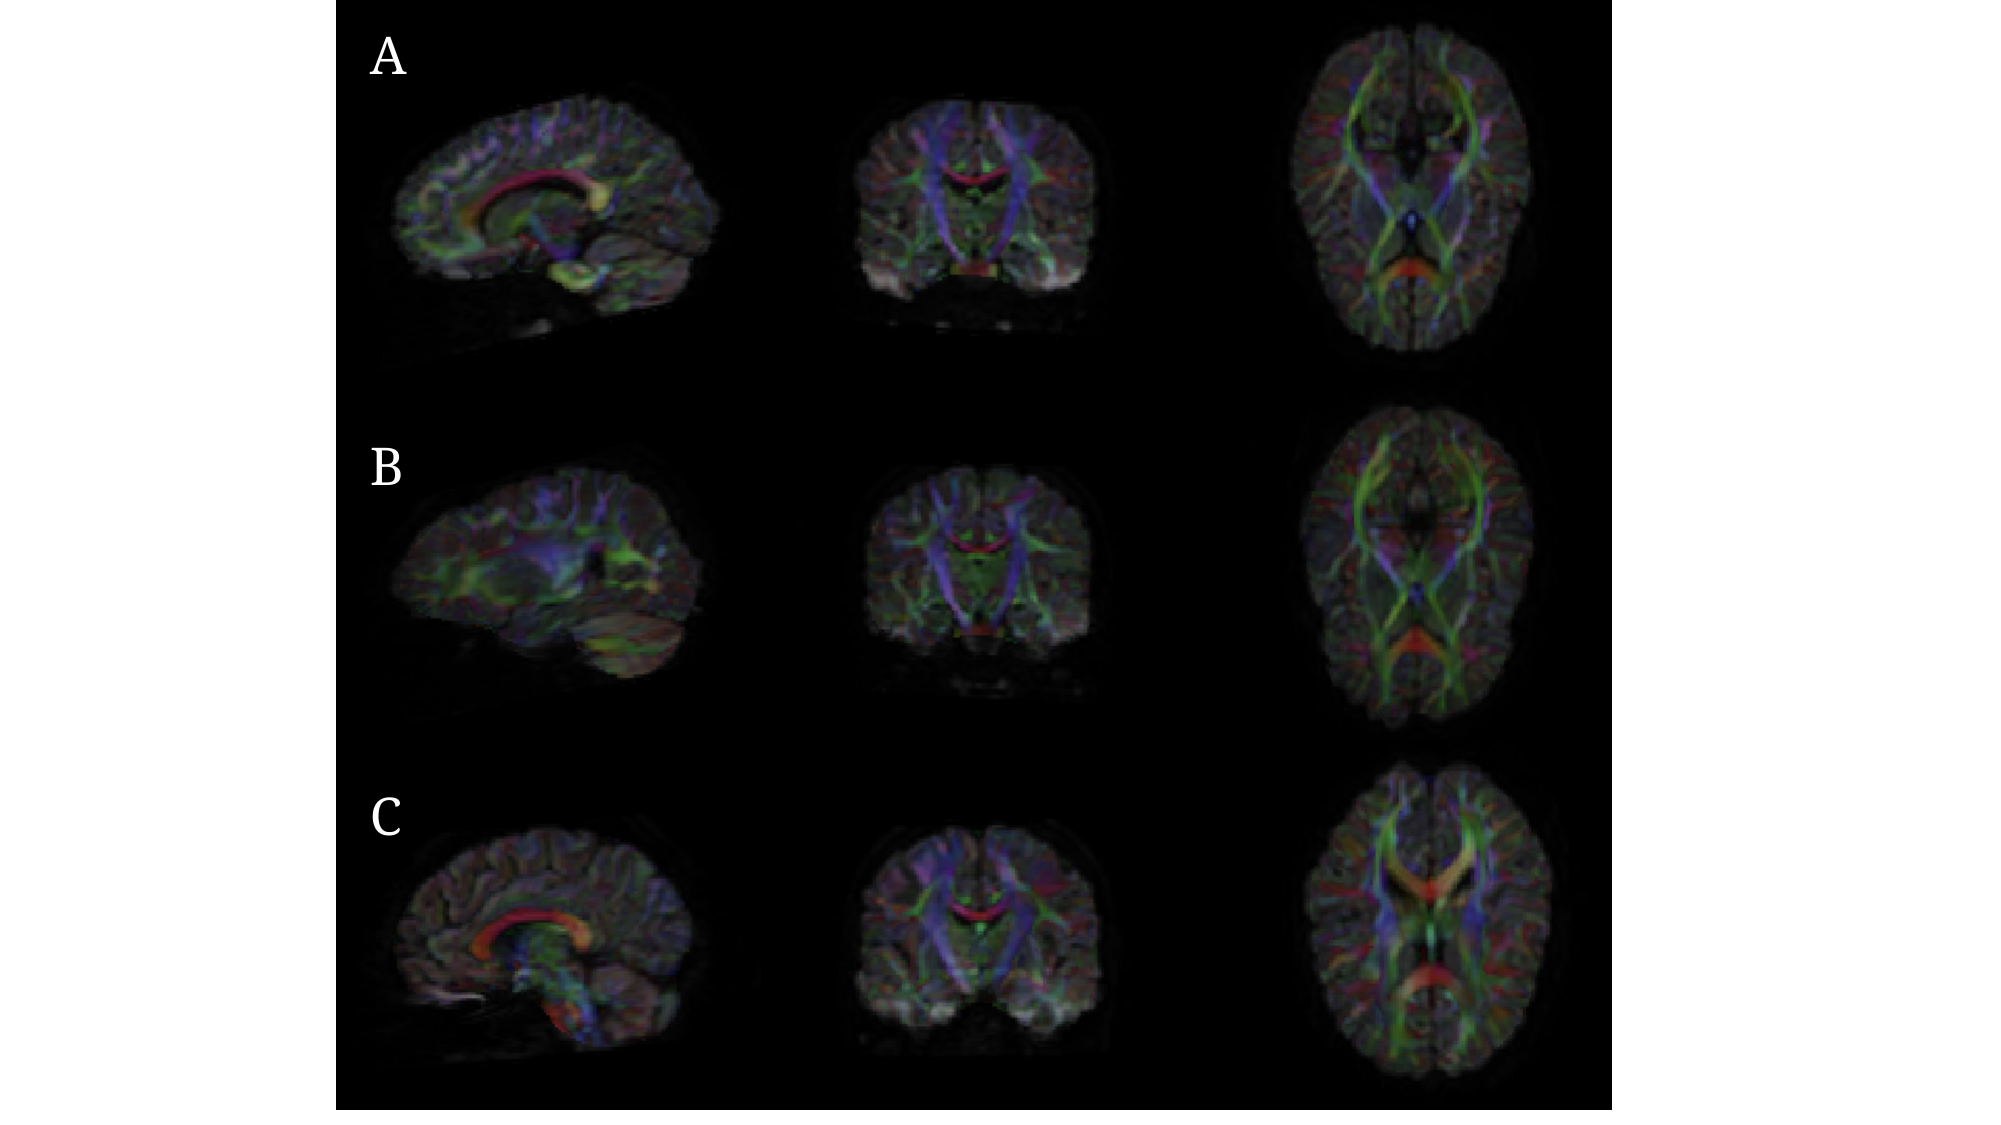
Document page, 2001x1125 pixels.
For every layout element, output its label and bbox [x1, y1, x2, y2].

picture [336, 0, 1613, 1111]
